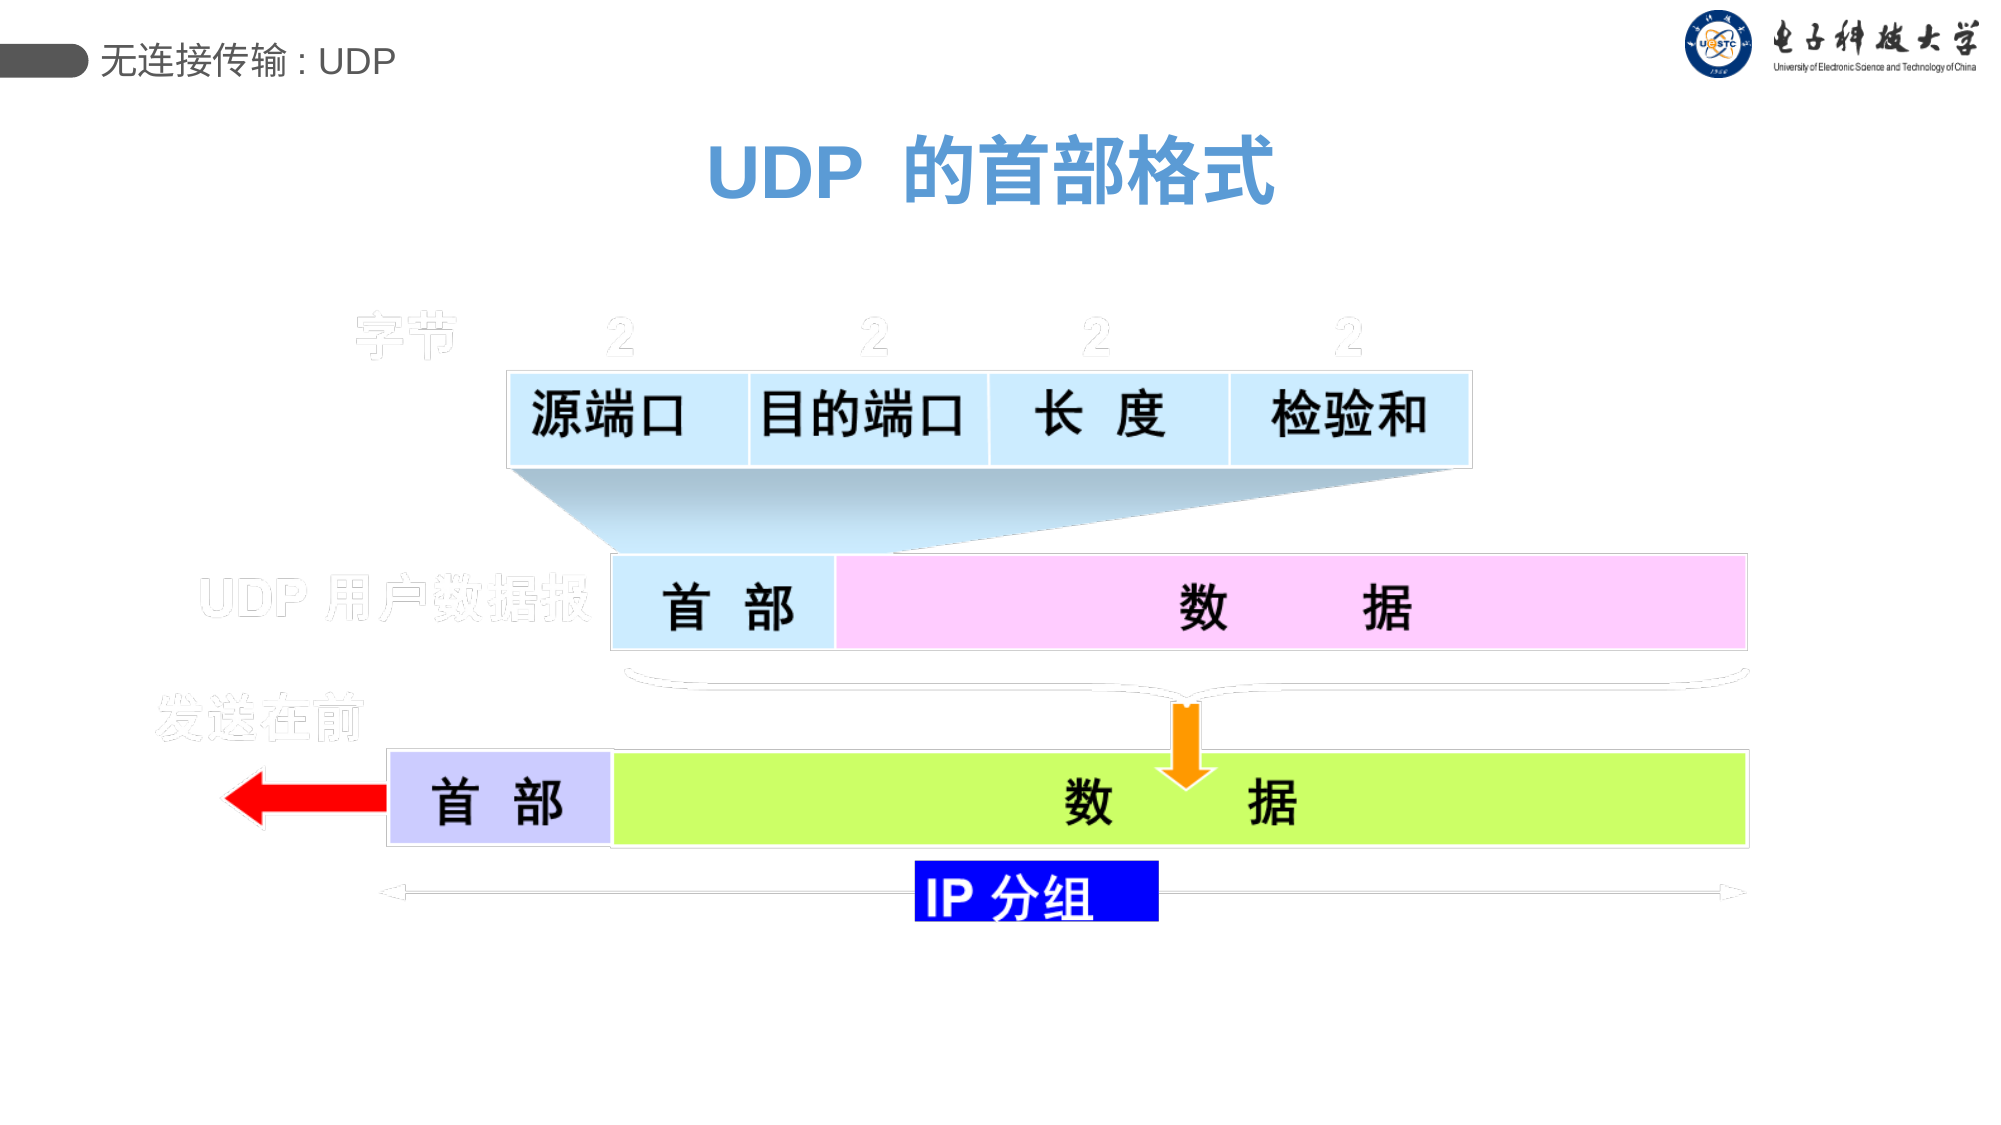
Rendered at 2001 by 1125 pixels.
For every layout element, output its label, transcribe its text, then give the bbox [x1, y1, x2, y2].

text_box 无连接传输: UDP [100, 28, 450, 91]
text_box UDP 的首部格式 [691, 116, 1309, 222]
picture [1685, 10, 1979, 78]
text_box [287, 62, 1713, 250]
picture [120, 283, 1772, 962]
